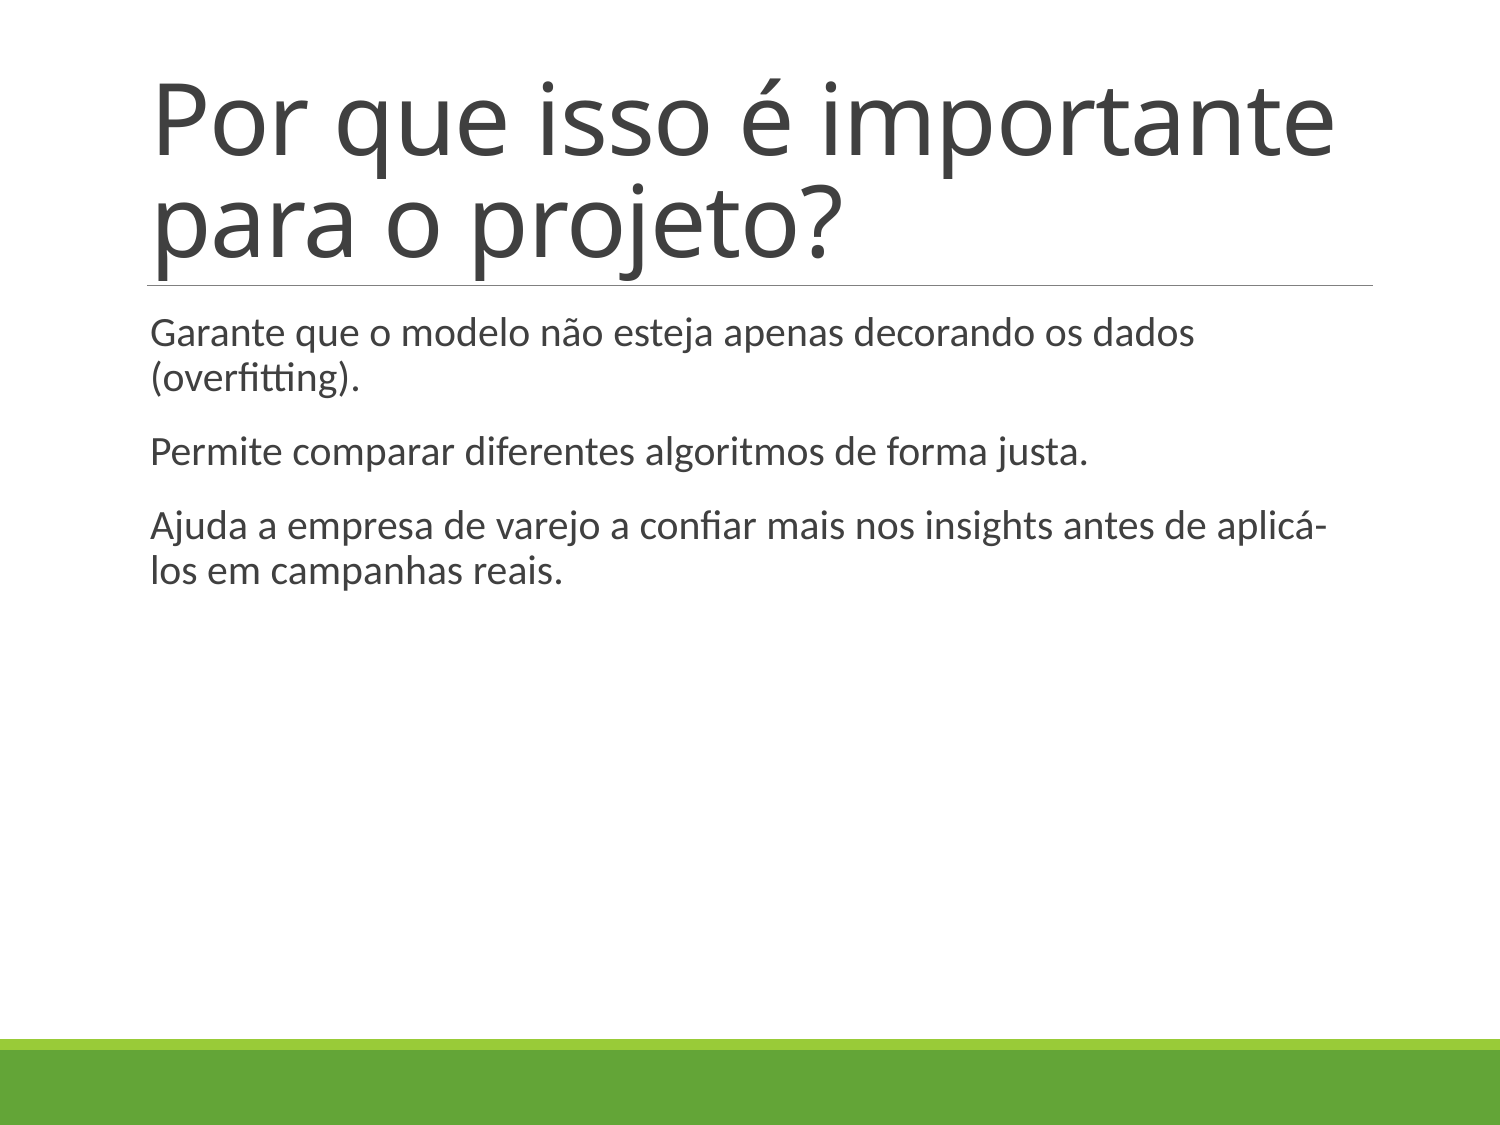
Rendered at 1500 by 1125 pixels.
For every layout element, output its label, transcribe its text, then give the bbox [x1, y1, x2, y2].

title Por que isso é importante para o projeto? [135, 47, 1373, 285]
list Garante que o modelo não esteja apenas decorando os dados (overfitting). Permite comparar diferentes algoritmos de forma justa. Ajuda a empresa de varejo a confiar mais nos insights antes de aplicá-los em campanhas reais. [135, 302, 1373, 963]
